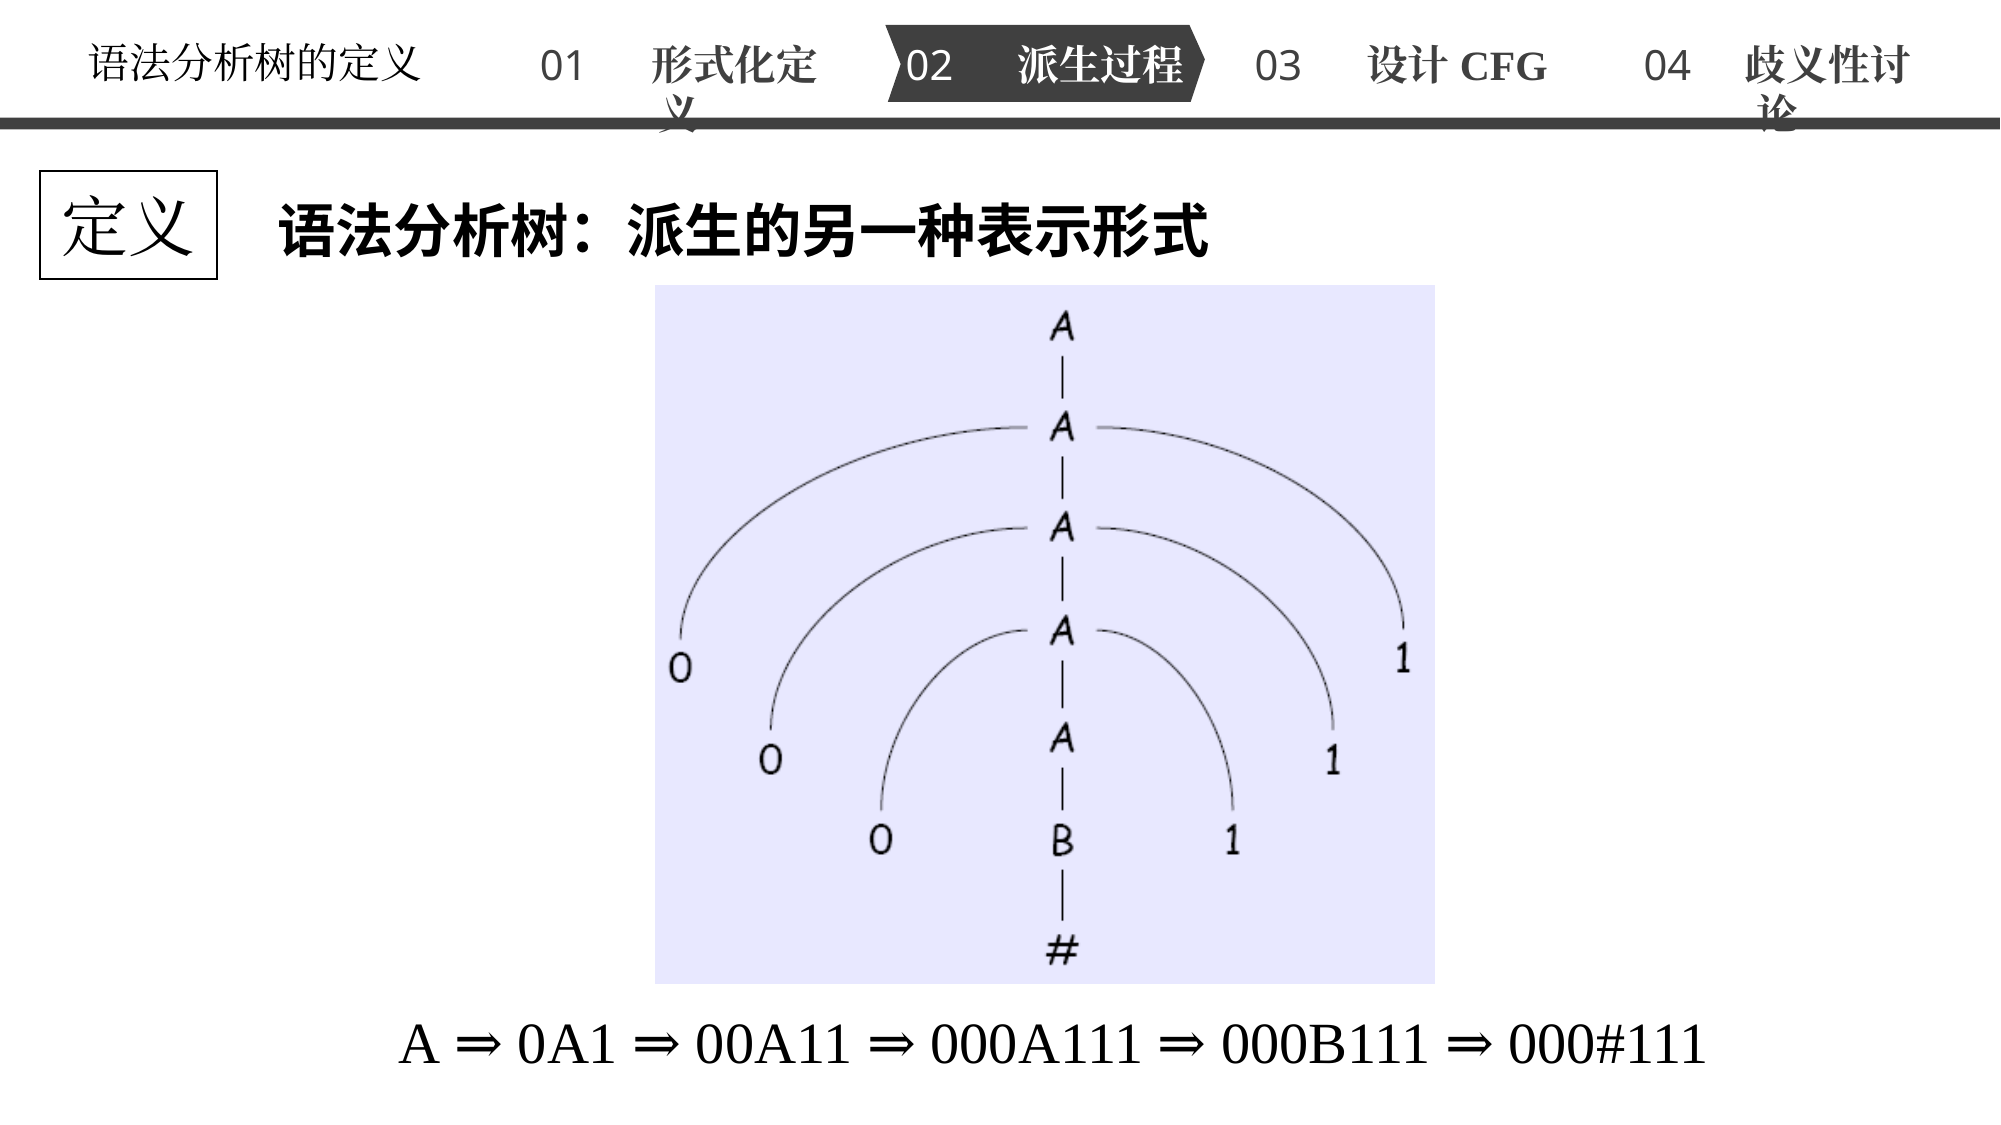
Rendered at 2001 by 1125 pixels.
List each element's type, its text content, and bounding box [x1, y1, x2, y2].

picture [655, 285, 1435, 984]
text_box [0, 24, 2000, 130]
text_box 语法分析树：派生的另一种表示形式 [262, 173, 1947, 272]
text_box 定义 [39, 170, 218, 280]
text_box A ⇒ 0A1 ⇒ 00A11 ⇒ 000A111 ⇒ 000B111 ⇒ 000#111 [220, 997, 1887, 1083]
